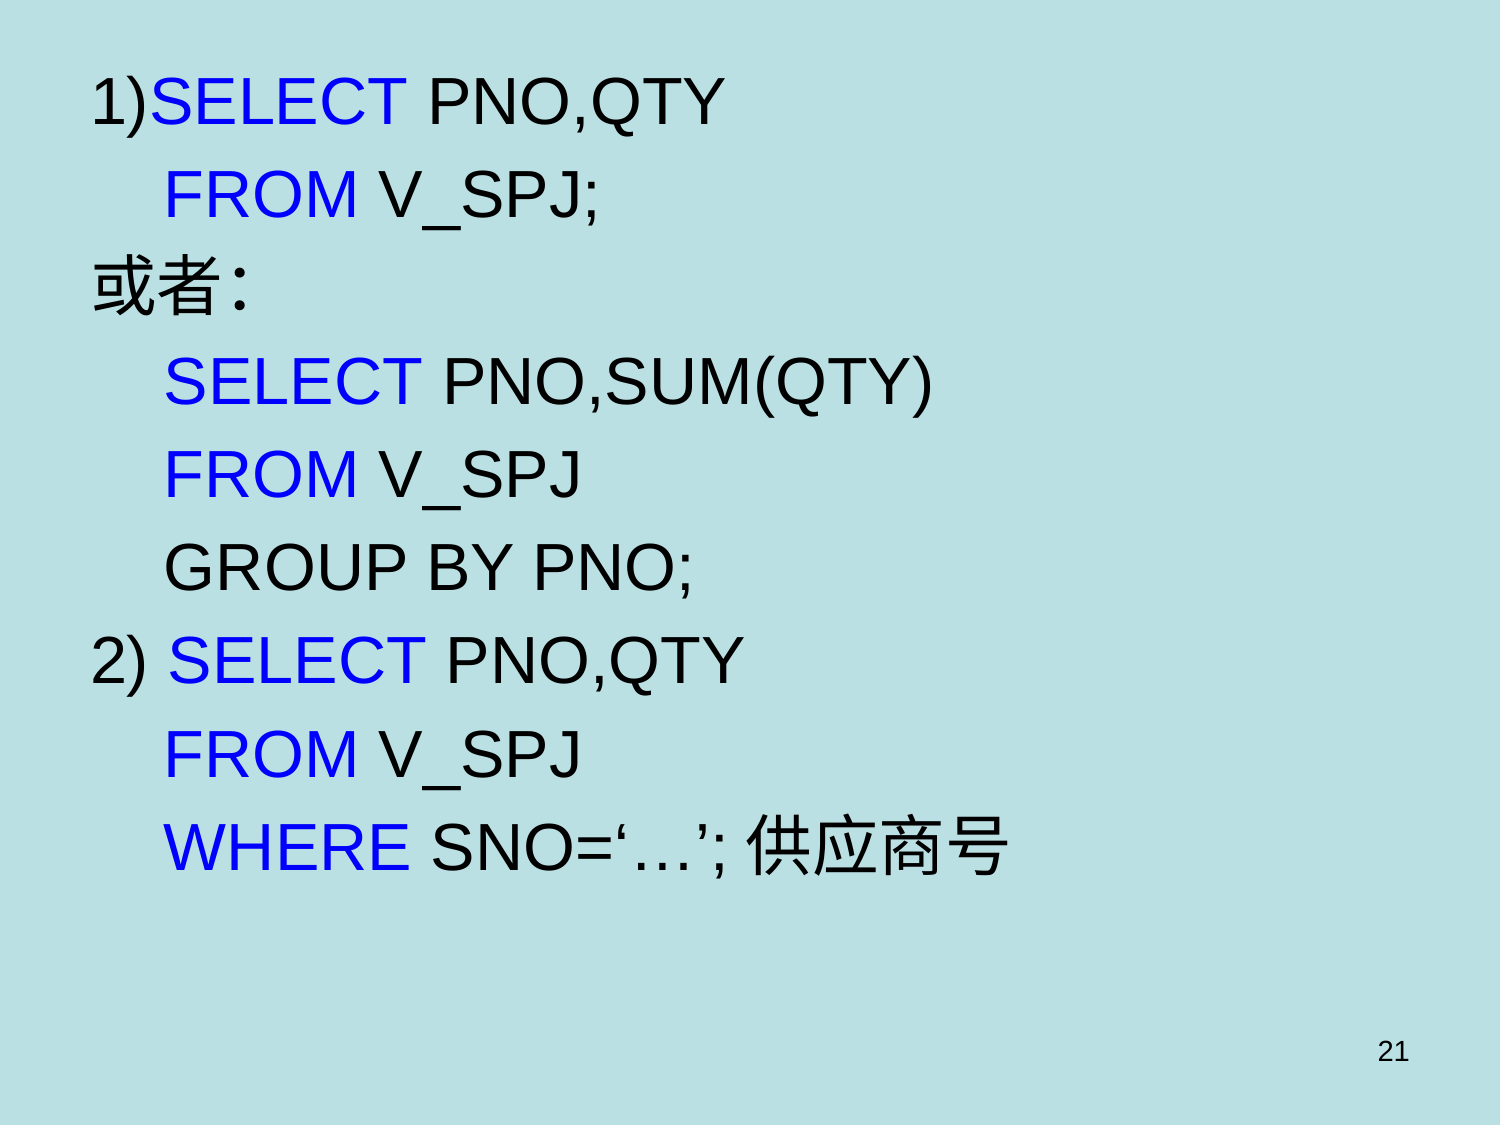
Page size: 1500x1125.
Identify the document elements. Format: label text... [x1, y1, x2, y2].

slide_number 21 [1074, 1024, 1426, 1103]
list 1)SELECT PNO,QTY FROM V_SPJ; 或者： SELECT PNO,SUM(QTY) FROM V_SPJ GROUP BY PNO; 2) SELECT PNO,QTY FROM V_SPJ WHERE SNO=‘…’;供应商号 [74, 49, 1426, 1006]
